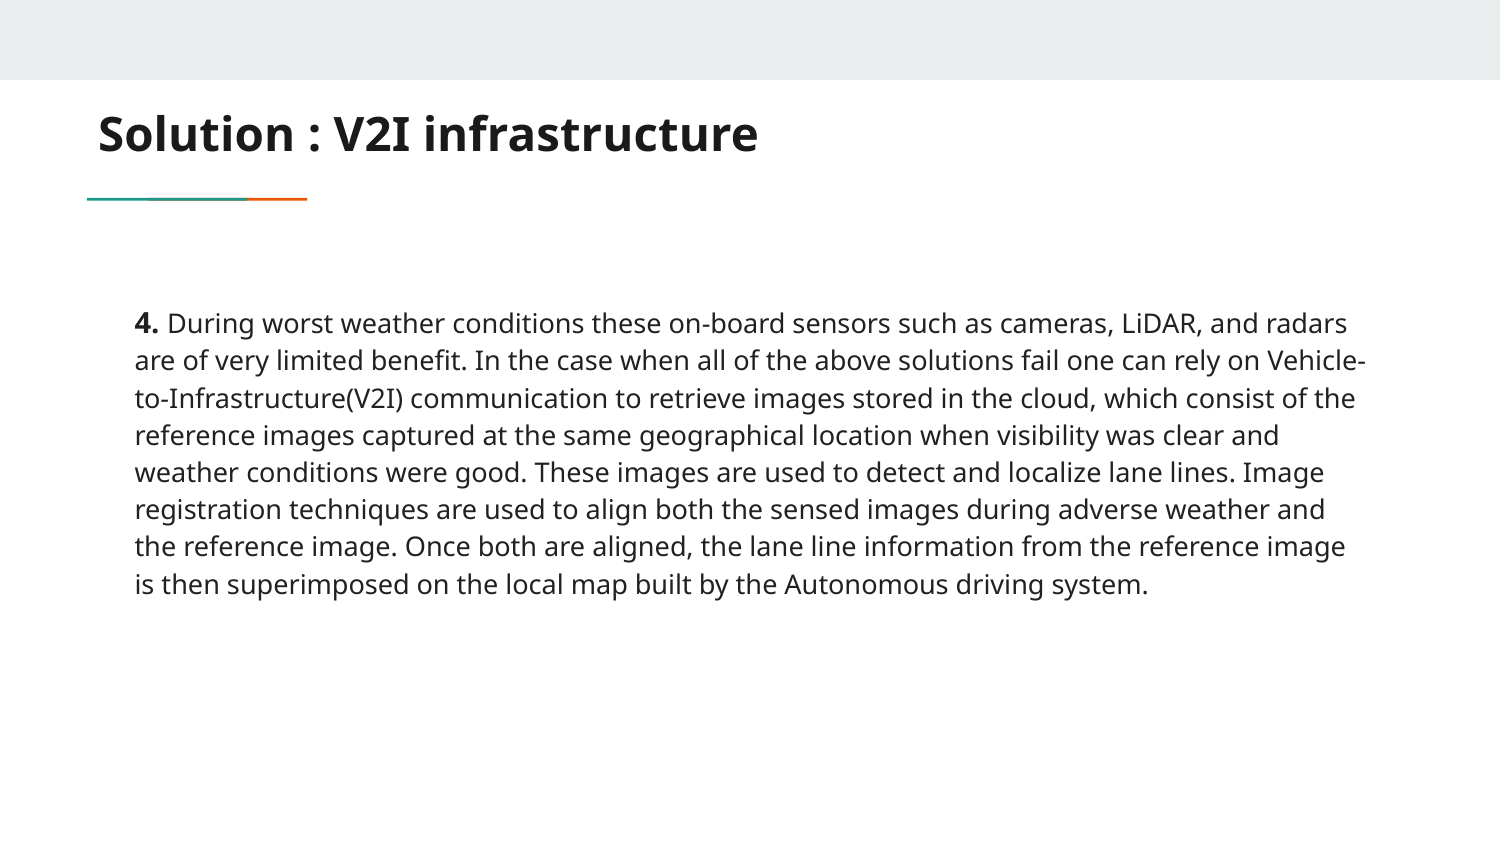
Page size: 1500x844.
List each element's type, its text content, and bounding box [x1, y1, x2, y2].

list 4. During worst weather conditions these on-board sensors such as cameras, LiDAR, and radars are of very limited benefit. In the case when all of the above solutions fail one can rely on Vehicle-to-Infrastructure(V2I) communication to retrieve images stored in the cloud, which consist of the reference images captured at the same geographical location when visibility was clear and weather conditions were good. These images are used to detect and localize lane lines. Image registration techniques are used to align both the sensed images during adverse weather and the reference image. Once both are aligned, the lane line information from the reference image is then superimposed on the local map built by the Autonomous driving system. [119, 223, 1381, 712]
title Solution : V2I infrastructure [83, 88, 1345, 176]
